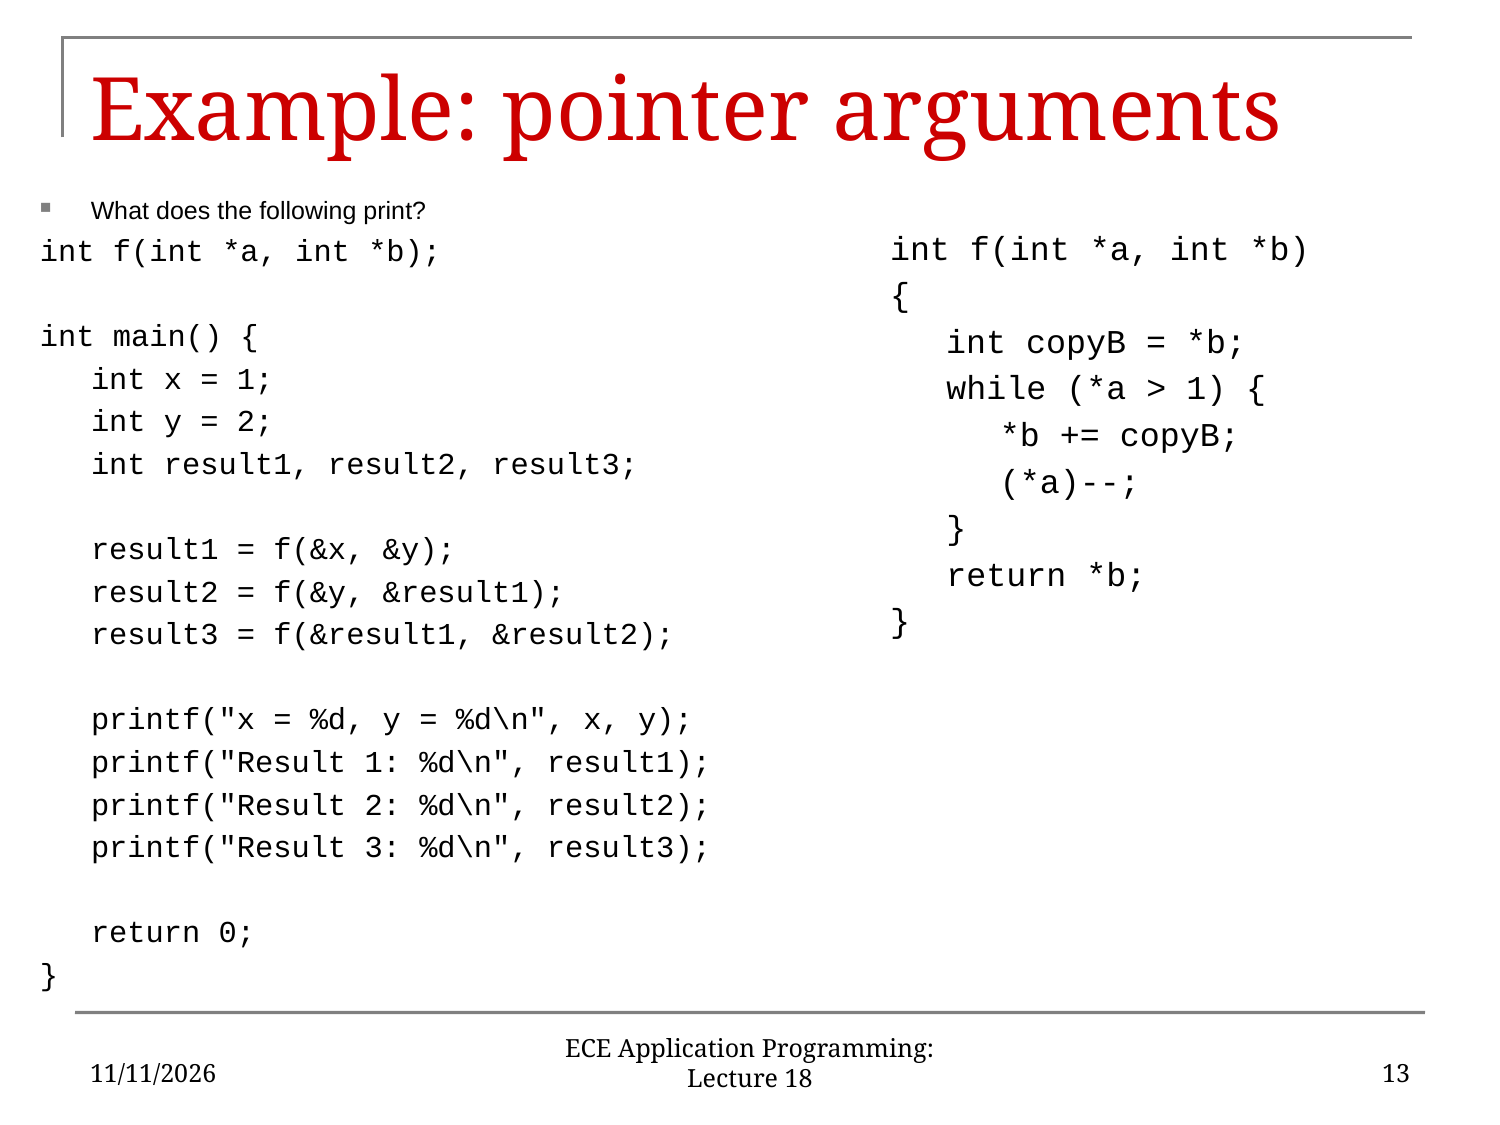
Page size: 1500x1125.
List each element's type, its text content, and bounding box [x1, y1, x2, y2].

footer ECE Application Programming: Lecture 18 [512, 1024, 988, 1101]
list int f(int *a, int *b) { int copyB = *b; while (*a > 1) { *b += copyB; (*a)--; } return *b; } [875, 219, 1500, 1038]
slide_number 13 [1074, 1023, 1426, 1100]
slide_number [74, 1023, 426, 1100]
list What does the following print? int f(int *a, int *b); int main() { int x = 1; int y = 2; int result1, result2, result3; result1 = f(&x, &y); result2 = f(&y, &result1); result3 = f(&result1, &result2); printf("x = %d, y = %d\n", x, y); printf("Result 1: %d\n", result1); printf("Result 2: %d\n", result2); printf("Result 3: %d\n", result3); return 0; } [24, 187, 800, 1006]
title Example: pointer arguments [75, 45, 1425, 163]
